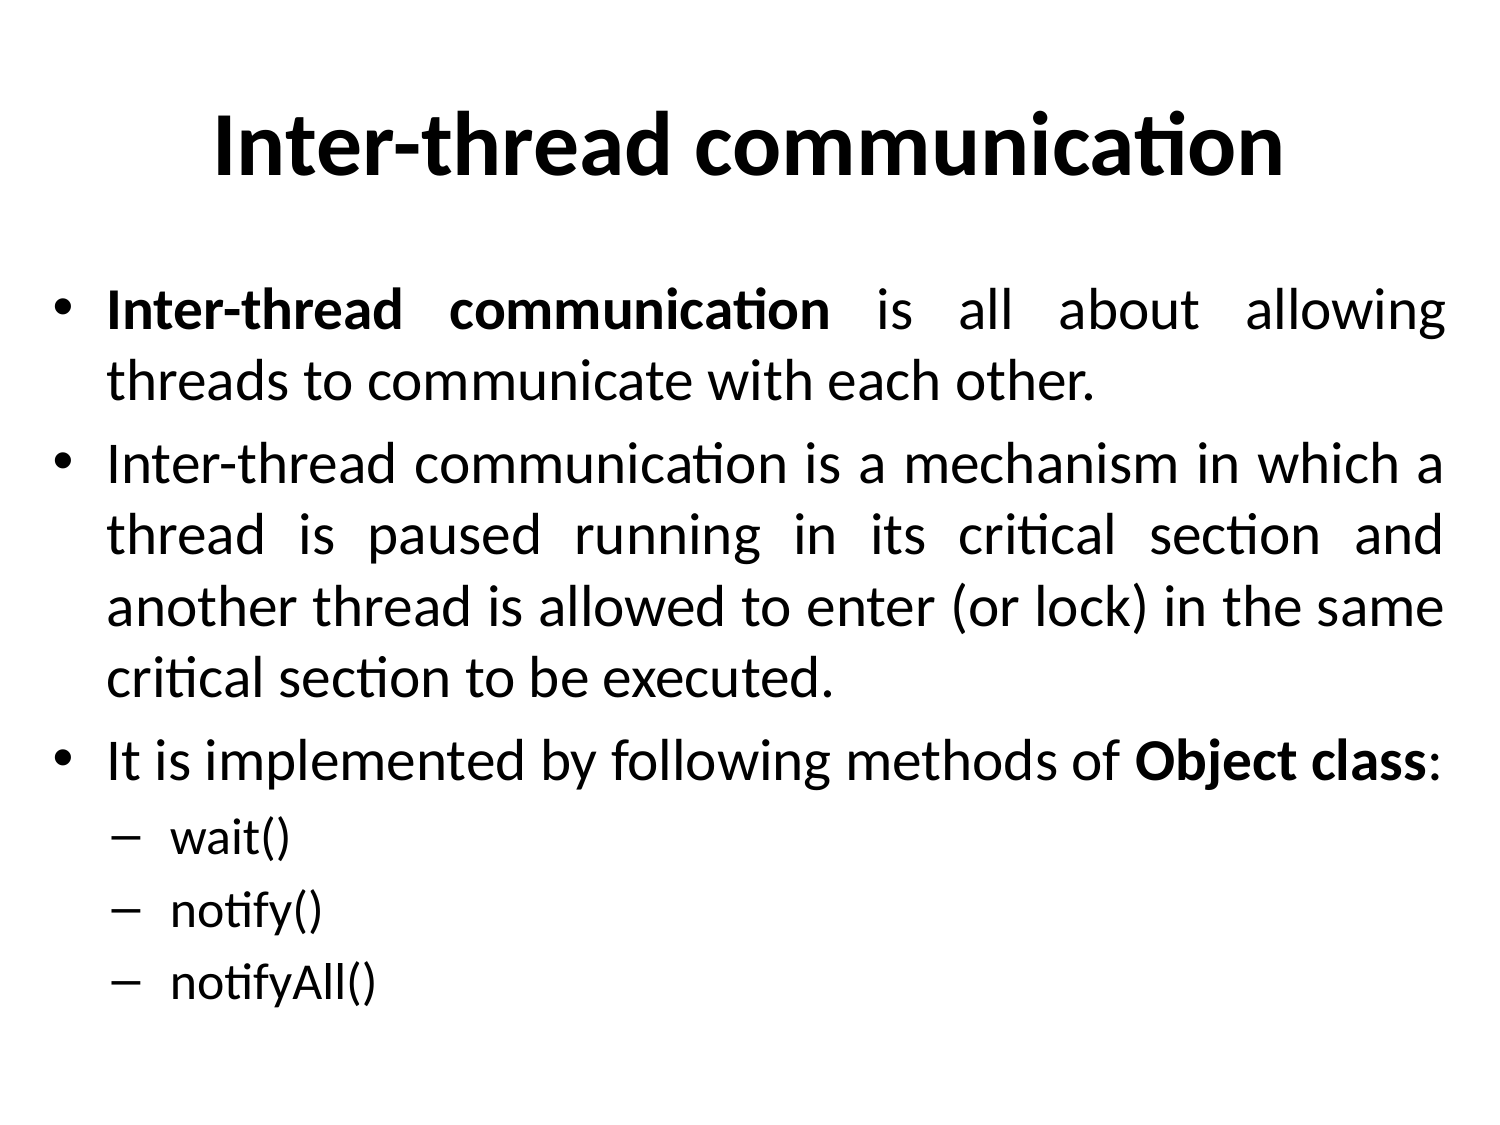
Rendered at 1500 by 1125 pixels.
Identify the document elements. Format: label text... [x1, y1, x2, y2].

list Inter-thread communication is all about allowing threads to communicate with each other. Inter-thread communication is a mechanism in which a thread is paused running in its critical section and another thread is allowed to enter (or lock) in the same critical section to be executed. It is implemented by following methods of Object class: wait() notify() notifyAll() [37, 262, 1463, 1088]
title Inter-thread communication [75, 45, 1425, 233]
